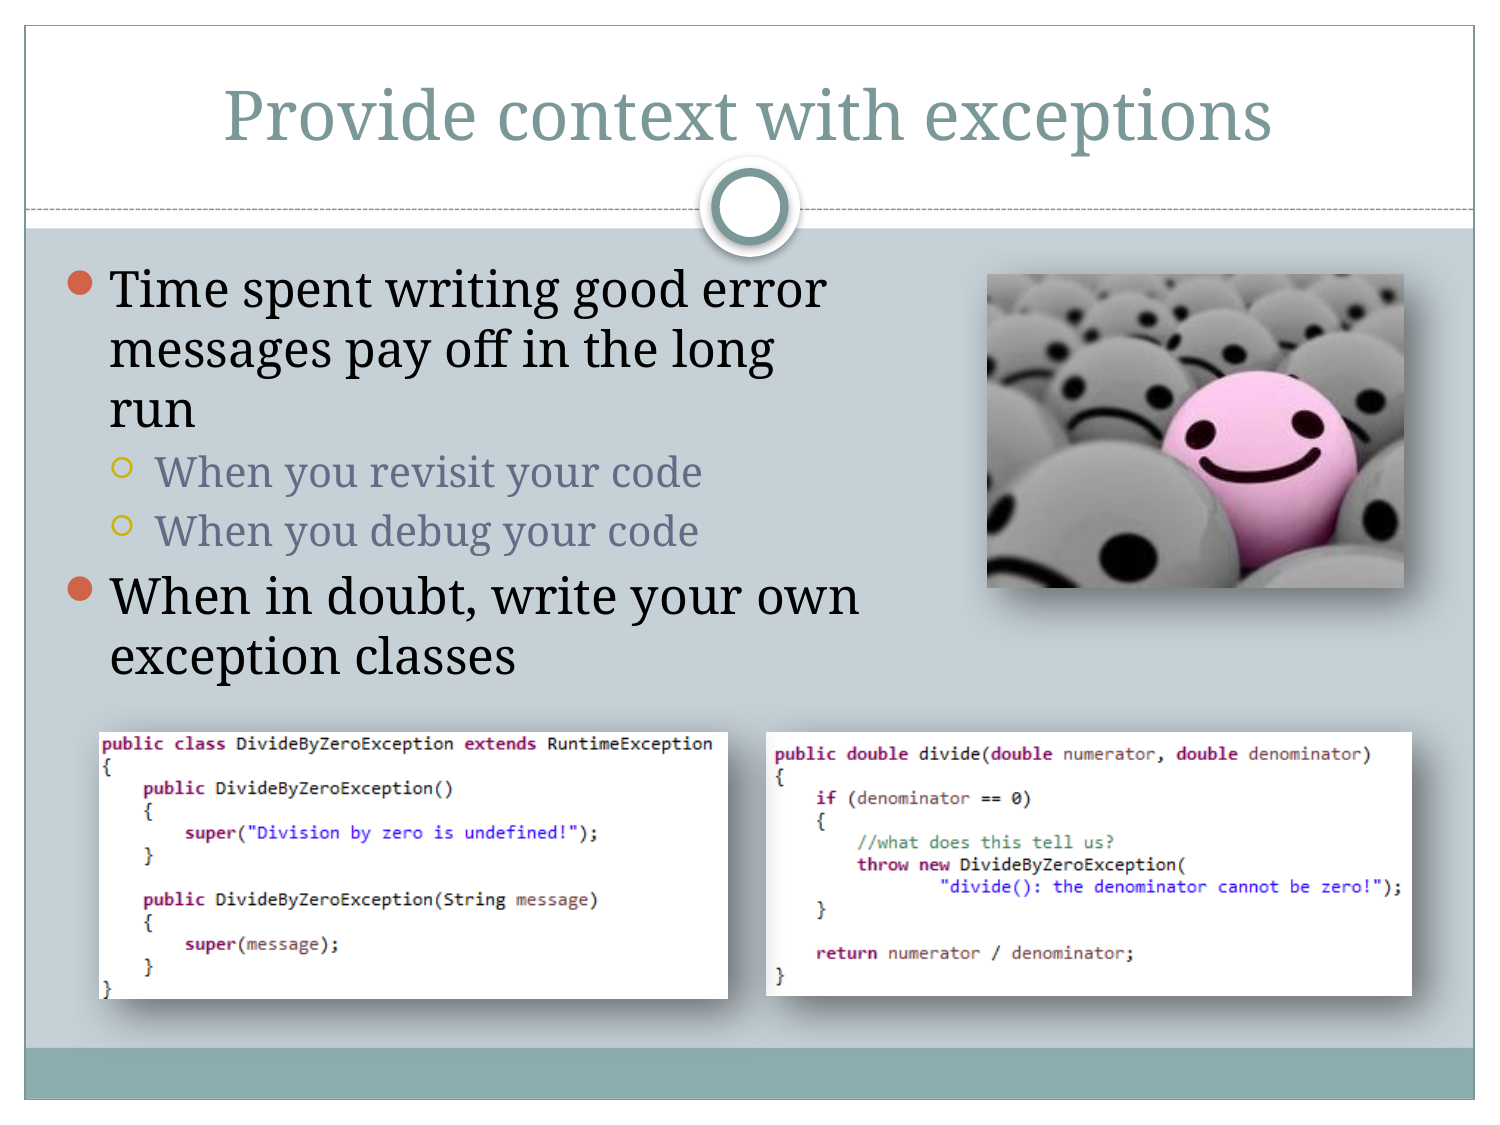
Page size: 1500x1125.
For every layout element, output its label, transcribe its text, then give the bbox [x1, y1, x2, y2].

title Provide context with exceptions [49, 37, 1450, 162]
picture [987, 274, 1404, 588]
picture [99, 732, 728, 999]
picture [766, 732, 1412, 996]
list Time spent writing good error messages pay off in the long run When you revisit your code When you debug your code When in doubt, write your own exception classes [49, 250, 888, 1001]
